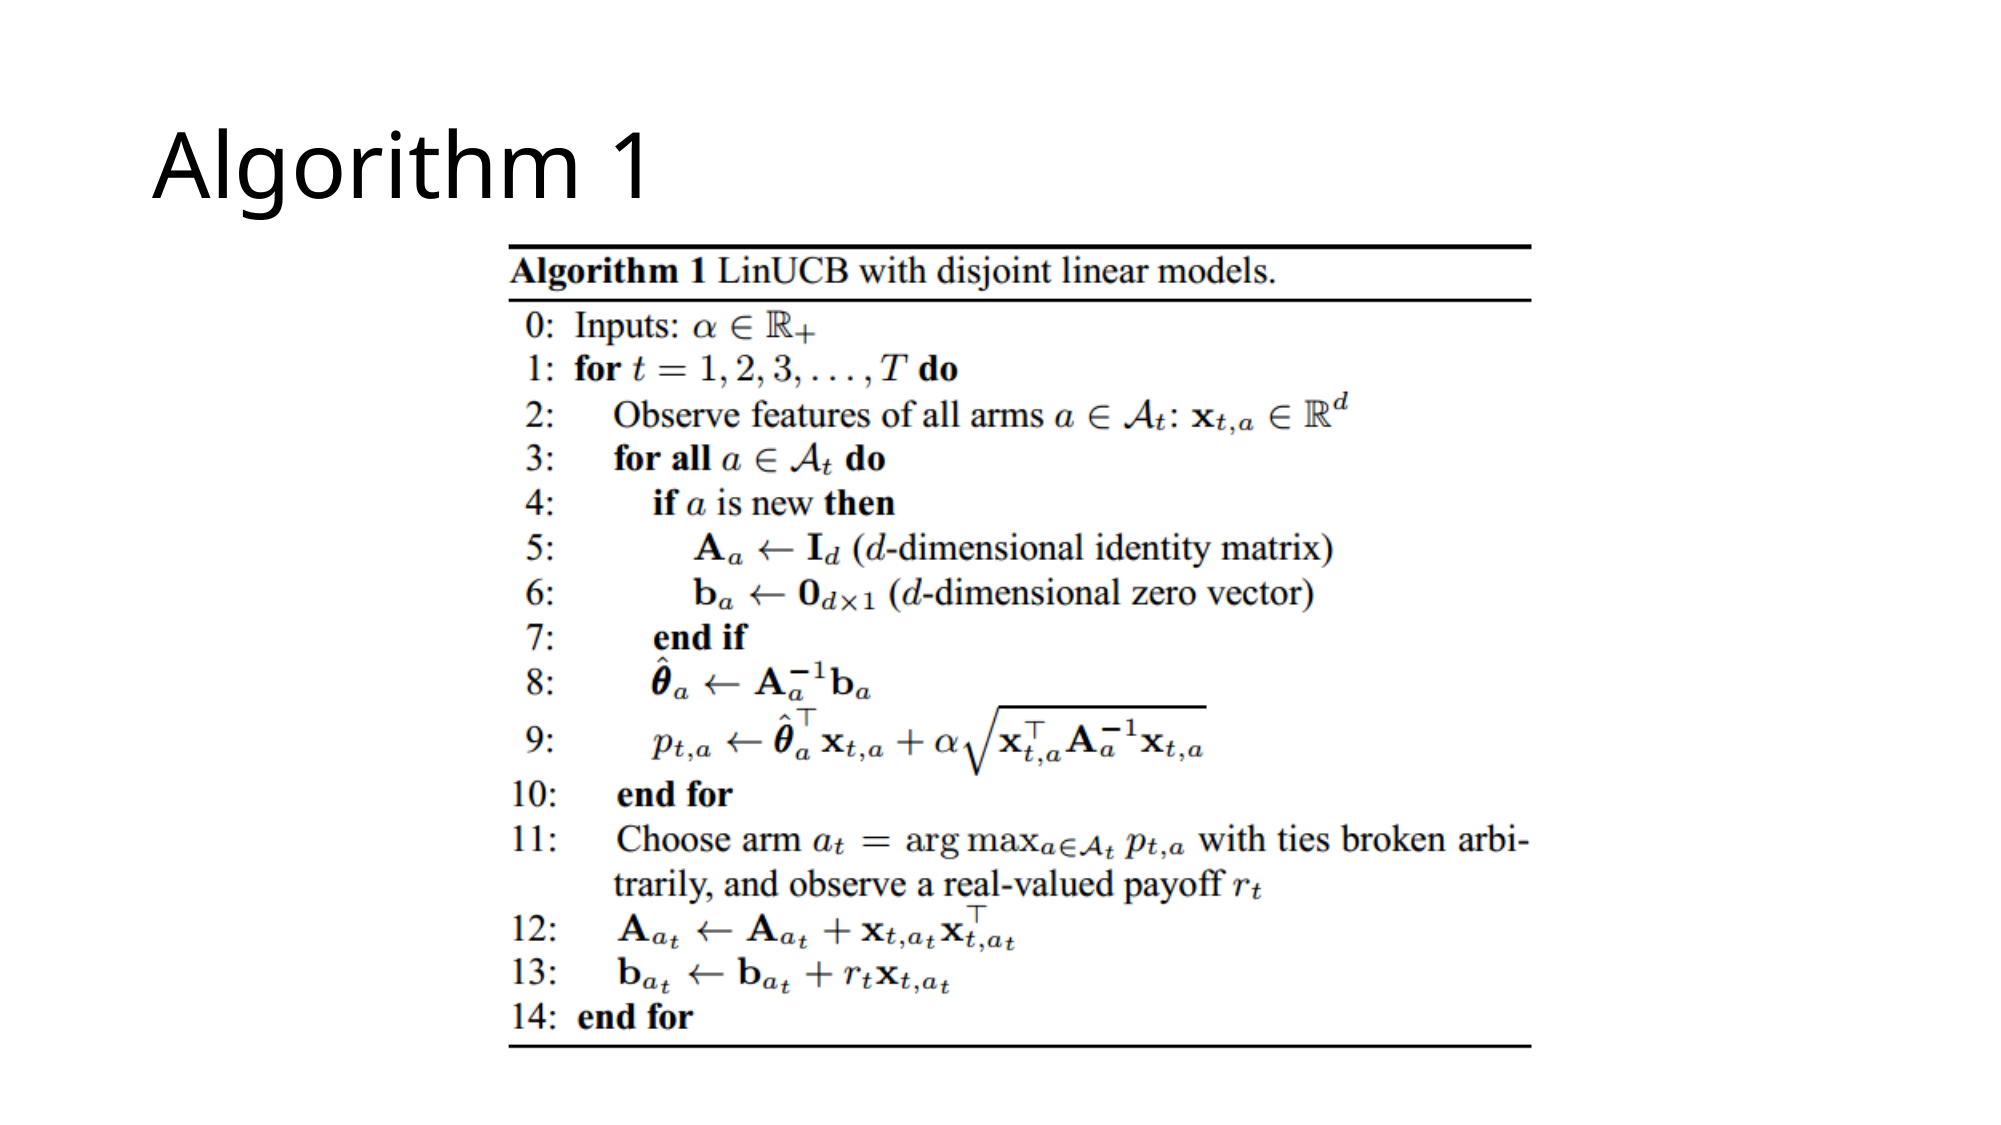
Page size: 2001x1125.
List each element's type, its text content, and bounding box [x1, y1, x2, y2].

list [501, 235, 1543, 1053]
title Algorithm 1 [137, 59, 1863, 278]
